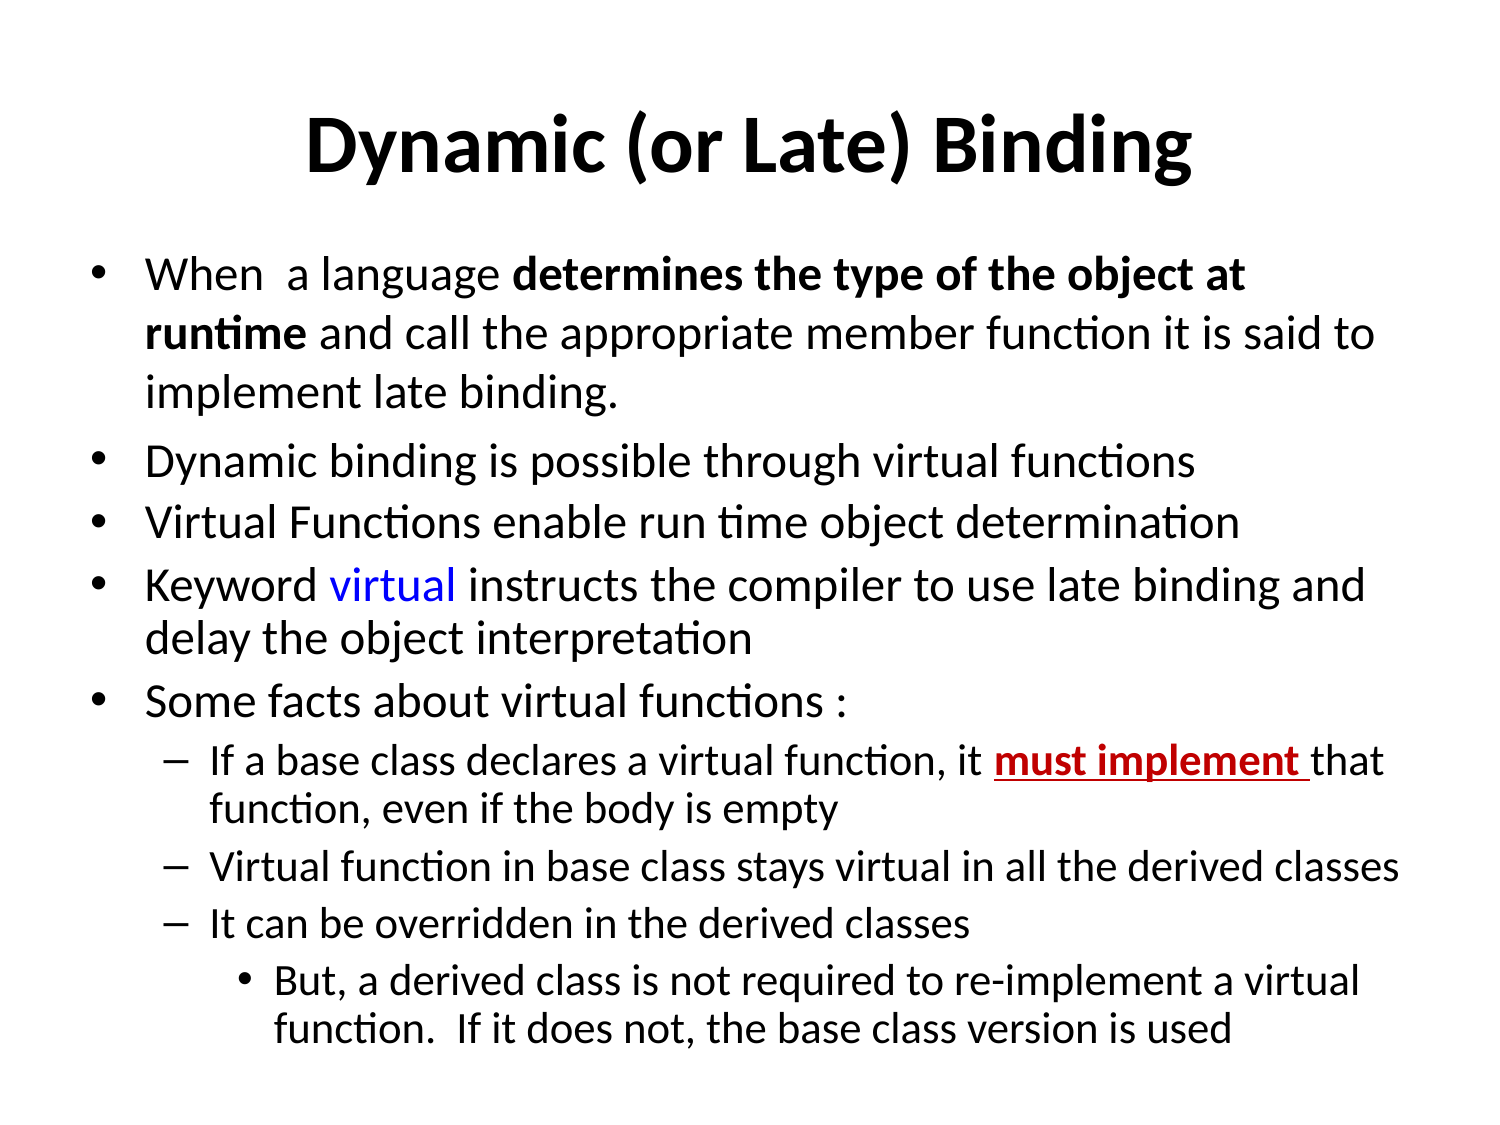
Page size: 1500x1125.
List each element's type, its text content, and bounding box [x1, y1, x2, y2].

list When a language determines the type of the object at runtime and call the appropriate member function it is said to implement late binding. Dynamic binding is possible through virtual functions Virtual Functions enable run time object determination Keyword virtual instructs the compiler to use late binding and delay the object interpretation Some facts about virtual functions : If a base class declares a virtual function, it must implement that function, even if the body is empty Virtual function in base class stays virtual in all the derived classes It can be overridden in the derived classes But, a derived class is not required to re-implement a virtual function. If it does not, the base class version is used [75, 234, 1425, 1102]
title Dynamic (or Late) Binding [75, 45, 1425, 233]
